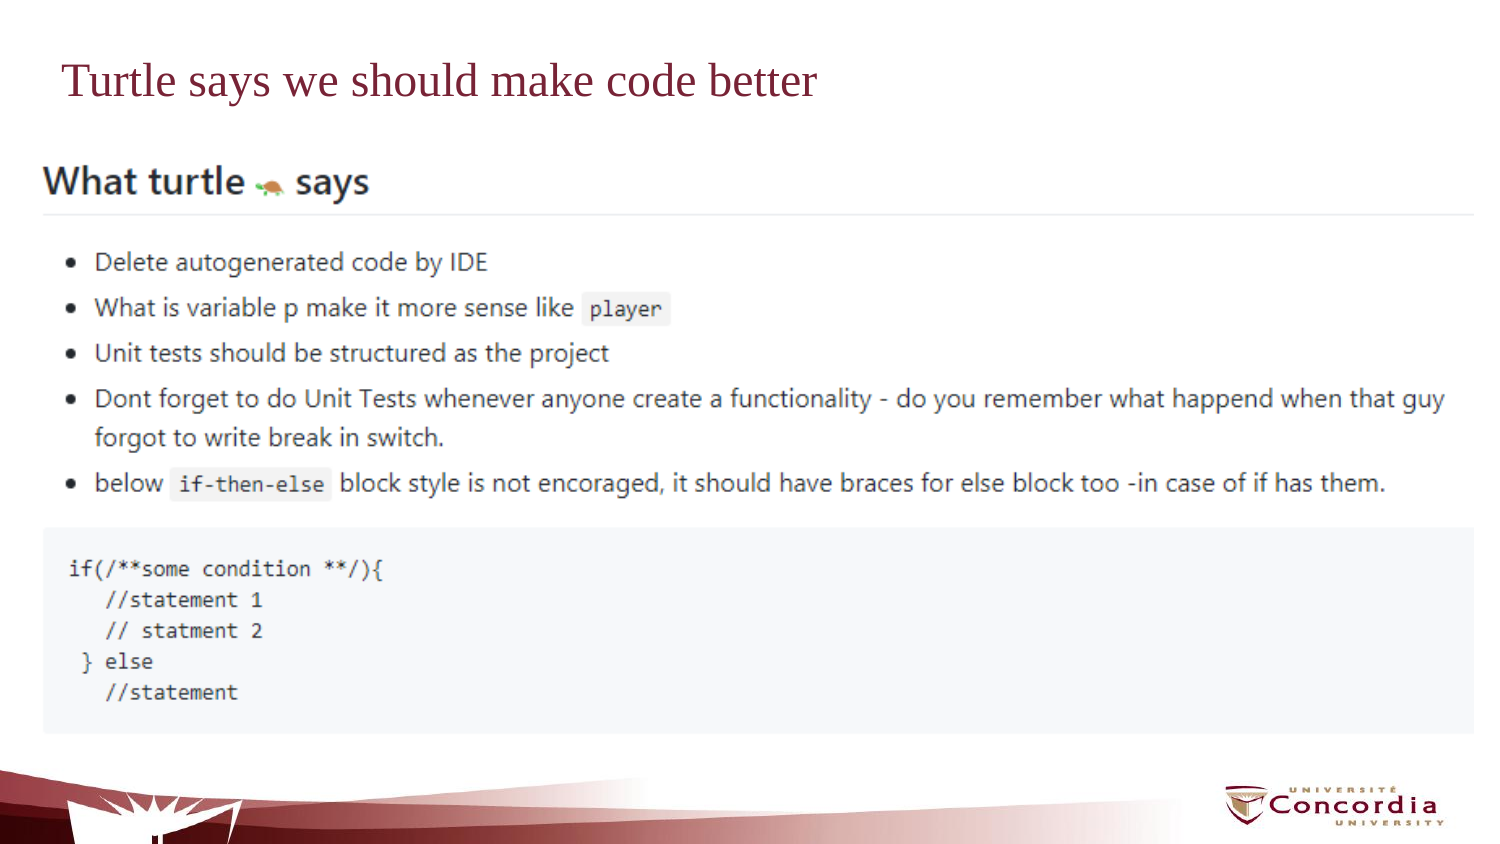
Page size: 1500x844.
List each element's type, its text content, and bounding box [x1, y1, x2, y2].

title Turtle says we should make code better [50, 37, 1438, 104]
picture [0, 0, 1500, 844]
